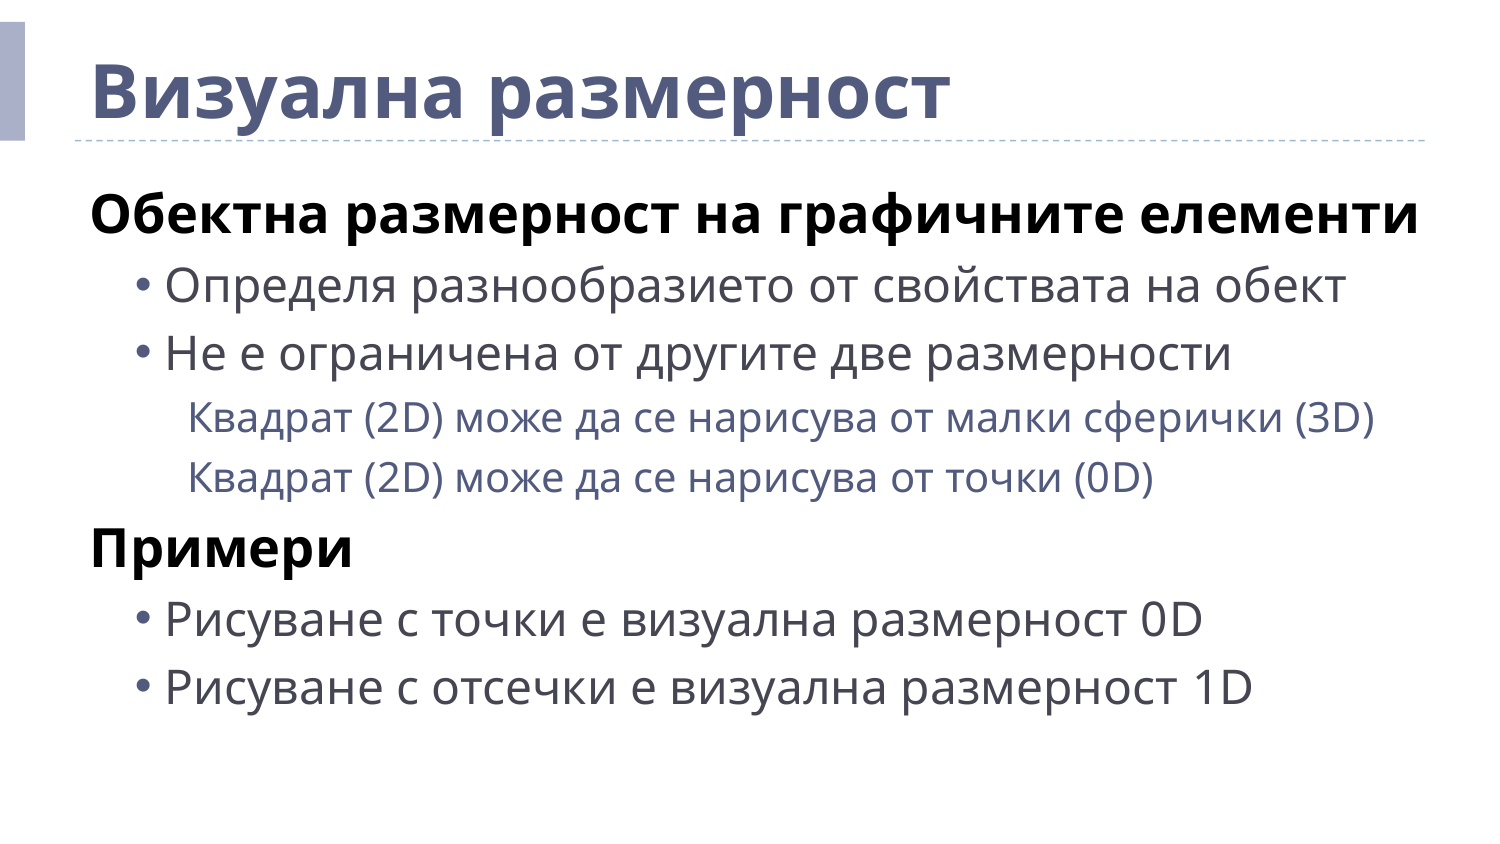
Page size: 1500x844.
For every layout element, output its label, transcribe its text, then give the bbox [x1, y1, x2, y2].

title Визуална размерност [75, 18, 1475, 141]
list Обектна размерност на графичните елементи Определя разнообразието от свойствата на обект Не е ограничена от другите две размерности Квадрат (2D) може да се нарисува от малки сферички (3D) Квадрат (2D) може да се нарисува от точки (0D) Примери Рисуване с точки е визуална размерност 0D Рисуване с отсечки е визуална размерност 1D [75, 171, 1475, 835]
